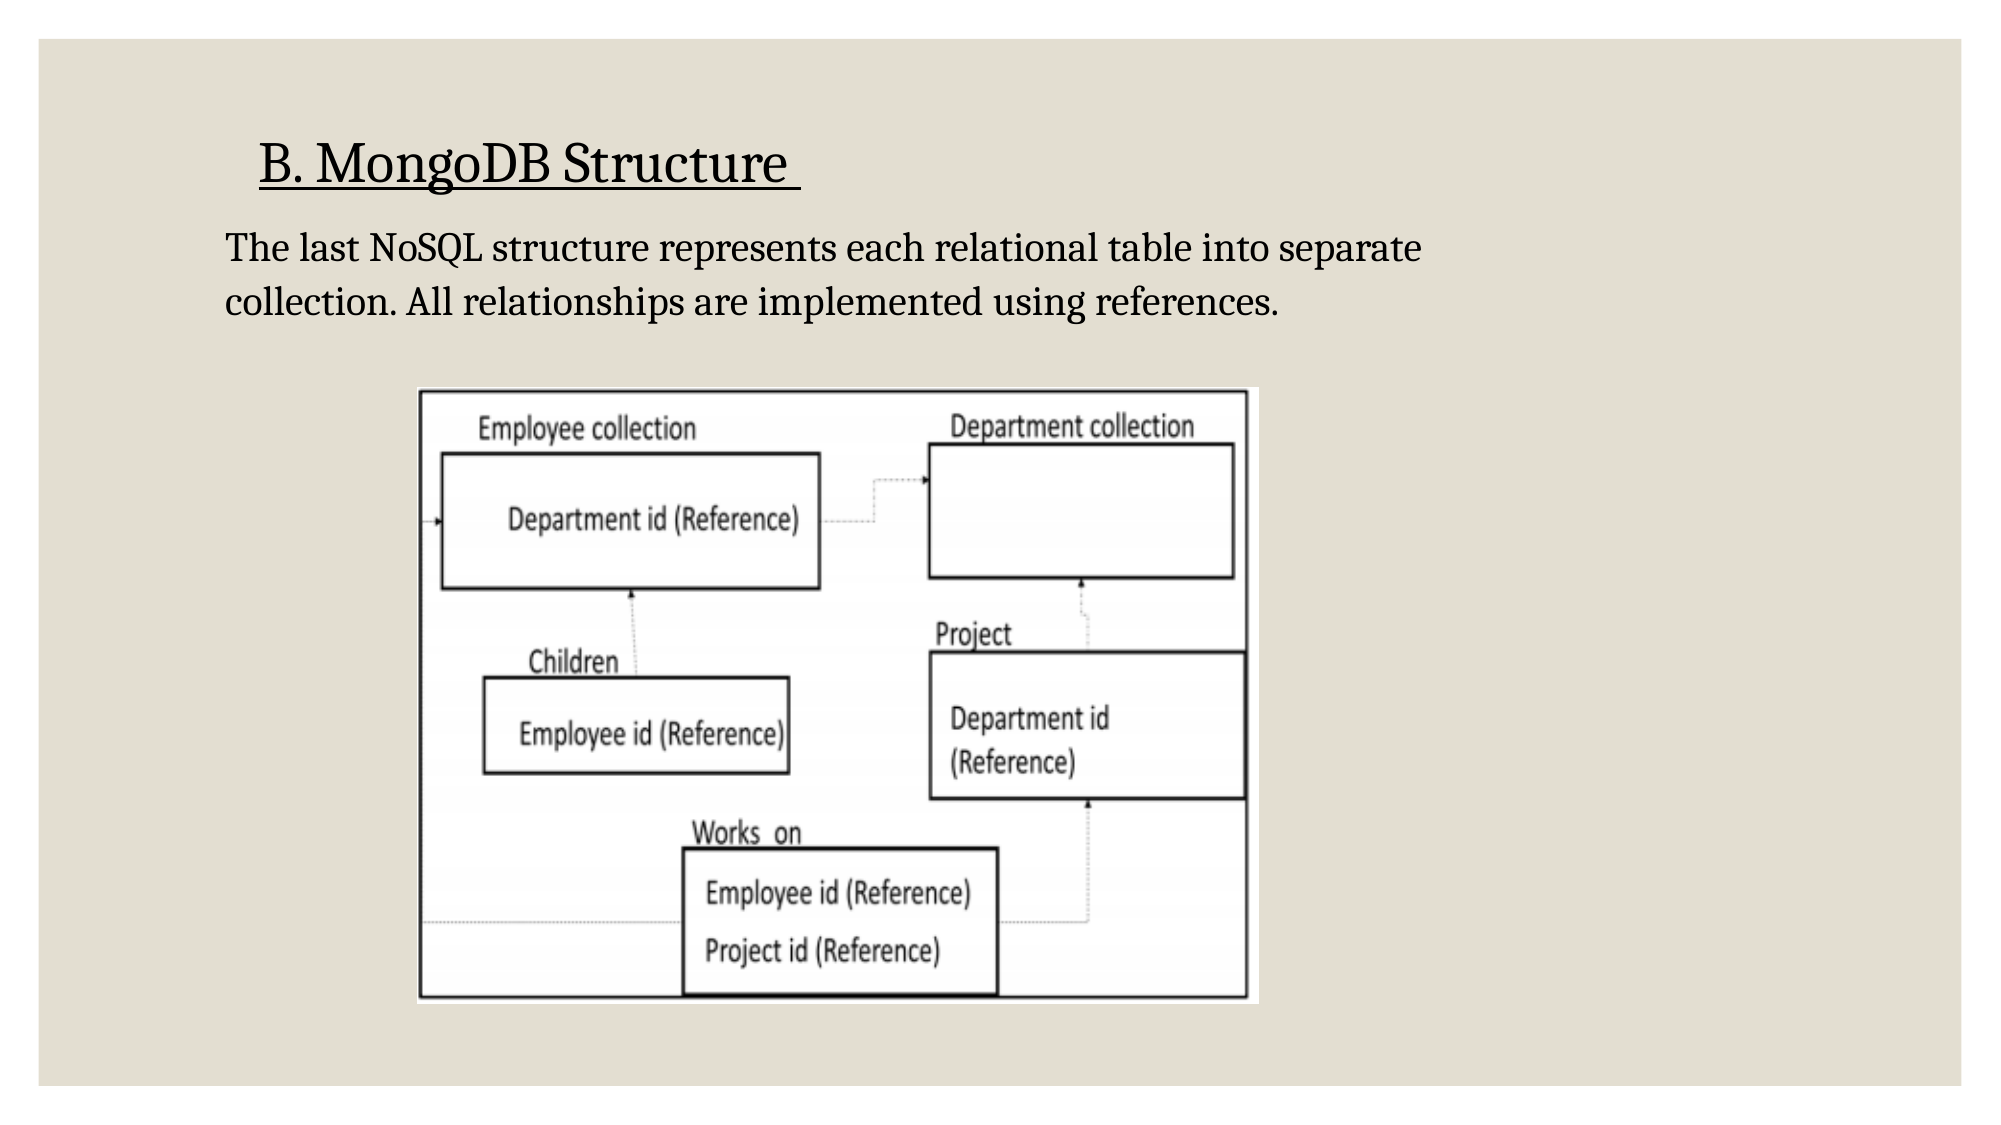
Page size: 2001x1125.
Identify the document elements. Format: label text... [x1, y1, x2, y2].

text_box B. MongoDB Structure [243, 112, 1245, 209]
picture [417, 387, 1259, 1004]
text_box The last NoSQL structure represents each relational table into separate collection. All relationships are implemented using references. [210, 209, 1610, 332]
